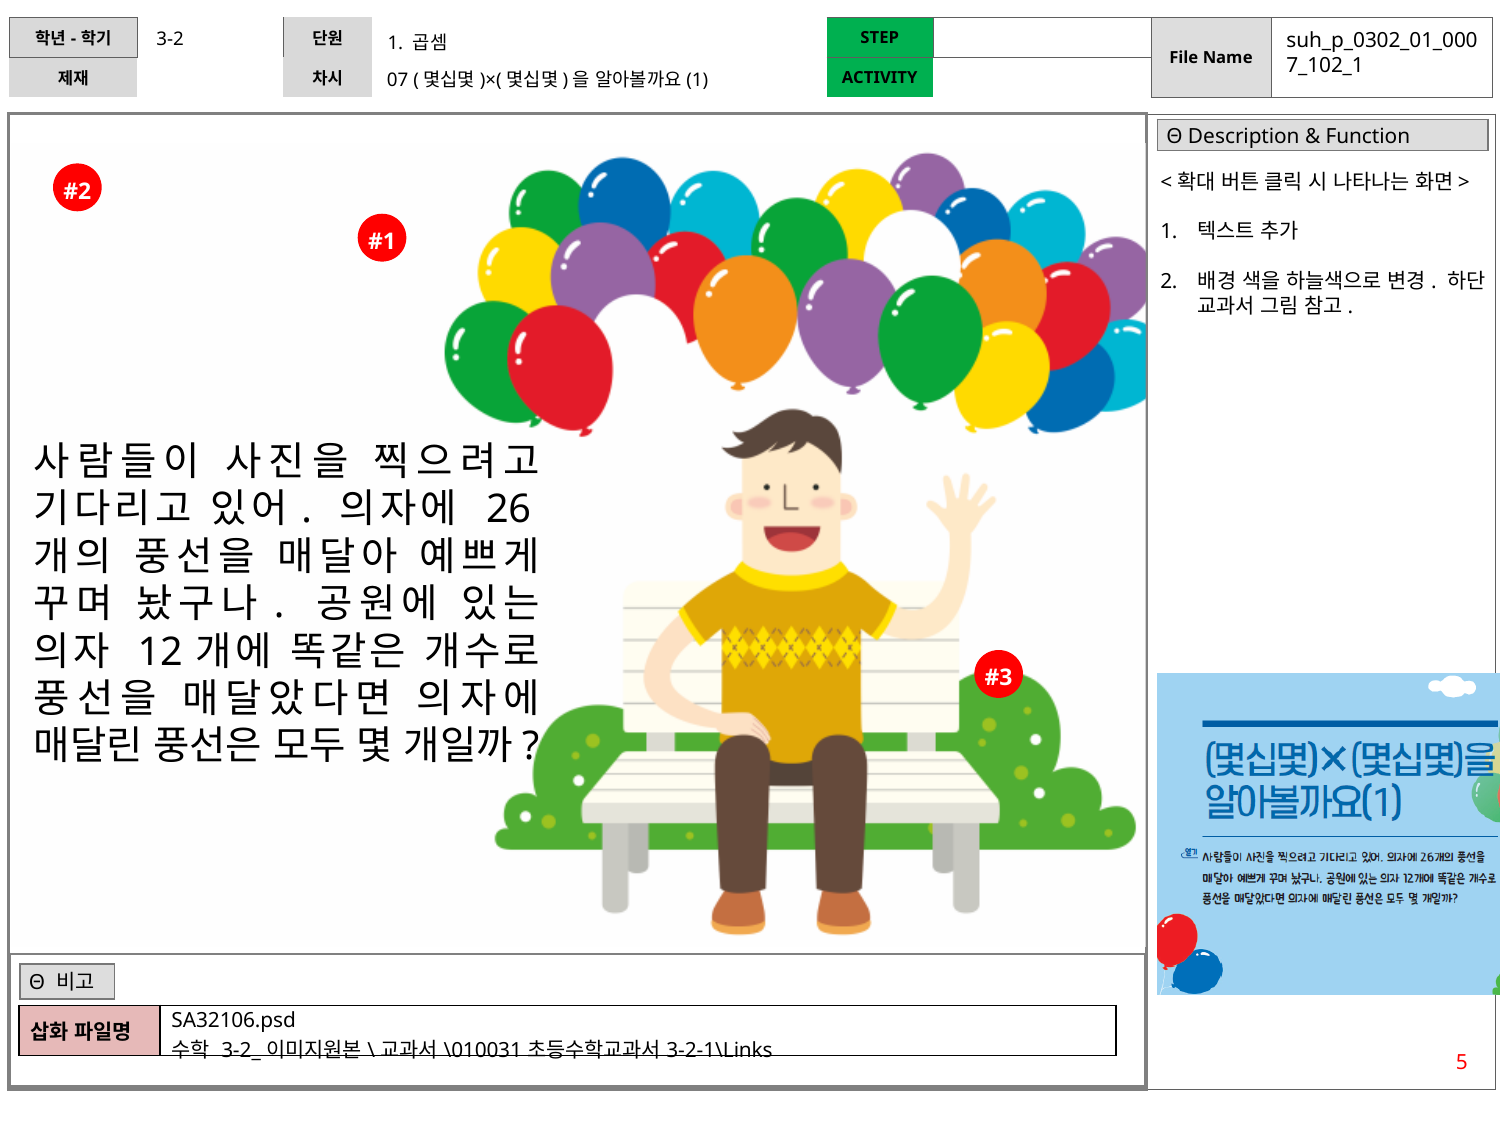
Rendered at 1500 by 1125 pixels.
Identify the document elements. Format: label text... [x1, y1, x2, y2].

text_box suh_p_0302_01_0007_102_1 [1271, 18, 1500, 84]
picture [11, 142, 1146, 947]
text_box 07 (몇십몇)×(몇십몇)을 알아볼까요(1) [372, 60, 821, 96]
table_header SA32106.psd 수학 3-2_이미지원본\교과서\010031초등수학교과서3-2-1\Links [161, 1006, 1115, 1055]
picture [1157, 673, 1500, 995]
text_box 1. 곱셈 [372, 23, 828, 48]
text_box <확대 버튼 클릭 시 나타나는 화면> 텍스트 추가 배경 색을 하늘색으로 변경. 하단 교과서 그림 참고. [1150, 160, 1500, 351]
text_box 3-2 [141, 18, 284, 55]
table_header 삽화 파일명 [20, 1006, 159, 1055]
table_header Θ Description & Function [1158, 120, 1487, 150]
